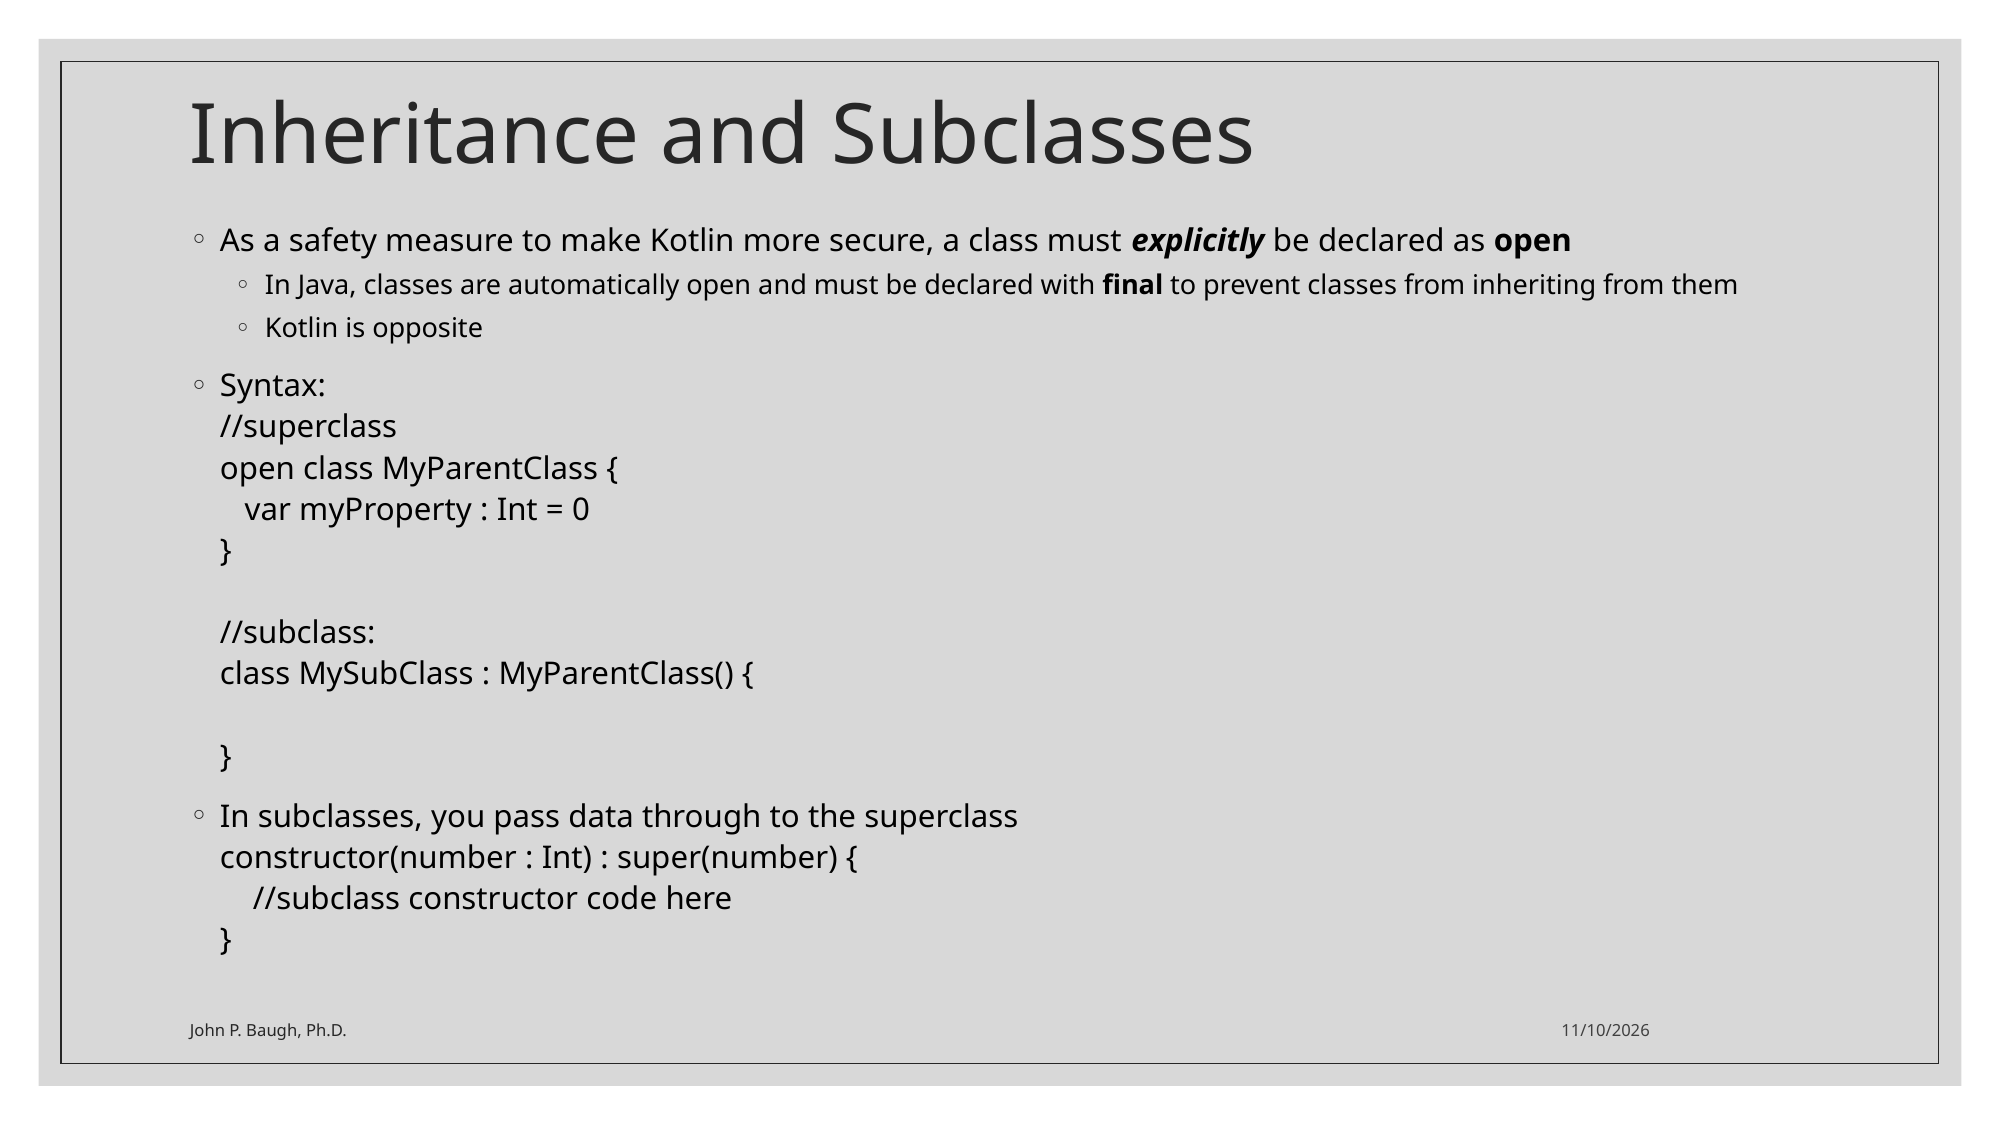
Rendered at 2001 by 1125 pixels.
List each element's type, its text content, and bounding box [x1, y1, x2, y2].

list As a safety measure to make Kotlin more secure, a class must explicitly be declared as open In Java, classes are automatically open and must be declared with final to prevent classes from inheriting from them Kotlin is opposite Syntax: //superclass open class MyParentClass { var myProperty : Int = 0 } //subclass: class MySubClass : MyParentClass() { } In subclasses, you pass data through to the superclass constructor(number : Int) : super(number) { //subclass constructor code here } [174, 208, 1825, 977]
footer John P. Baugh, Ph.D. [174, 990, 1130, 1050]
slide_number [1190, 990, 1665, 1050]
title Inheritance and Subclasses [174, 75, 1825, 198]
